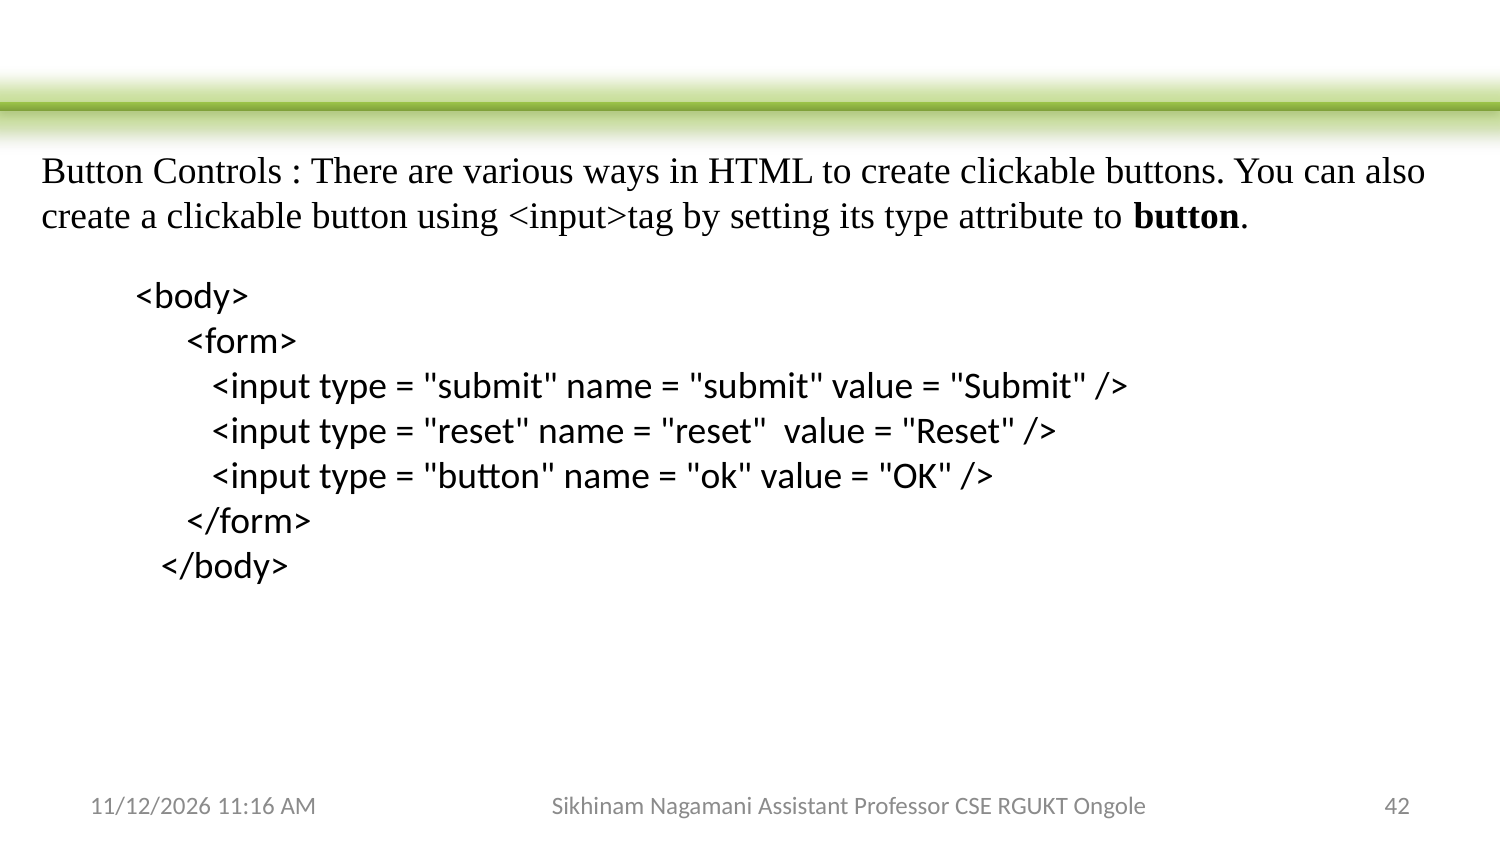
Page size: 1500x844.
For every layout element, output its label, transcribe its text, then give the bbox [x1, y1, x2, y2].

slide_number 42 [1187, 782, 1425, 828]
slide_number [75, 782, 425, 828]
footer Sikhinam Nagamani Assistant Professor CSE RGUKT Ongole [512, 782, 1187, 828]
text_box <body> <form> <input type = "submit" name = "submit" value = "Submit" /> <input type = "reset" name = "reset" value = "Reset" /> <input type = "button" name = "ok" value = "OK" /> </form> </body> [120, 263, 1329, 594]
text_box Button Controls : There are various ways in HTML to create clickable buttons. You can also create a clickable button using <input>tag by setting its type attribute to button. [26, 138, 1474, 244]
text_box [0, 102, 1500, 111]
